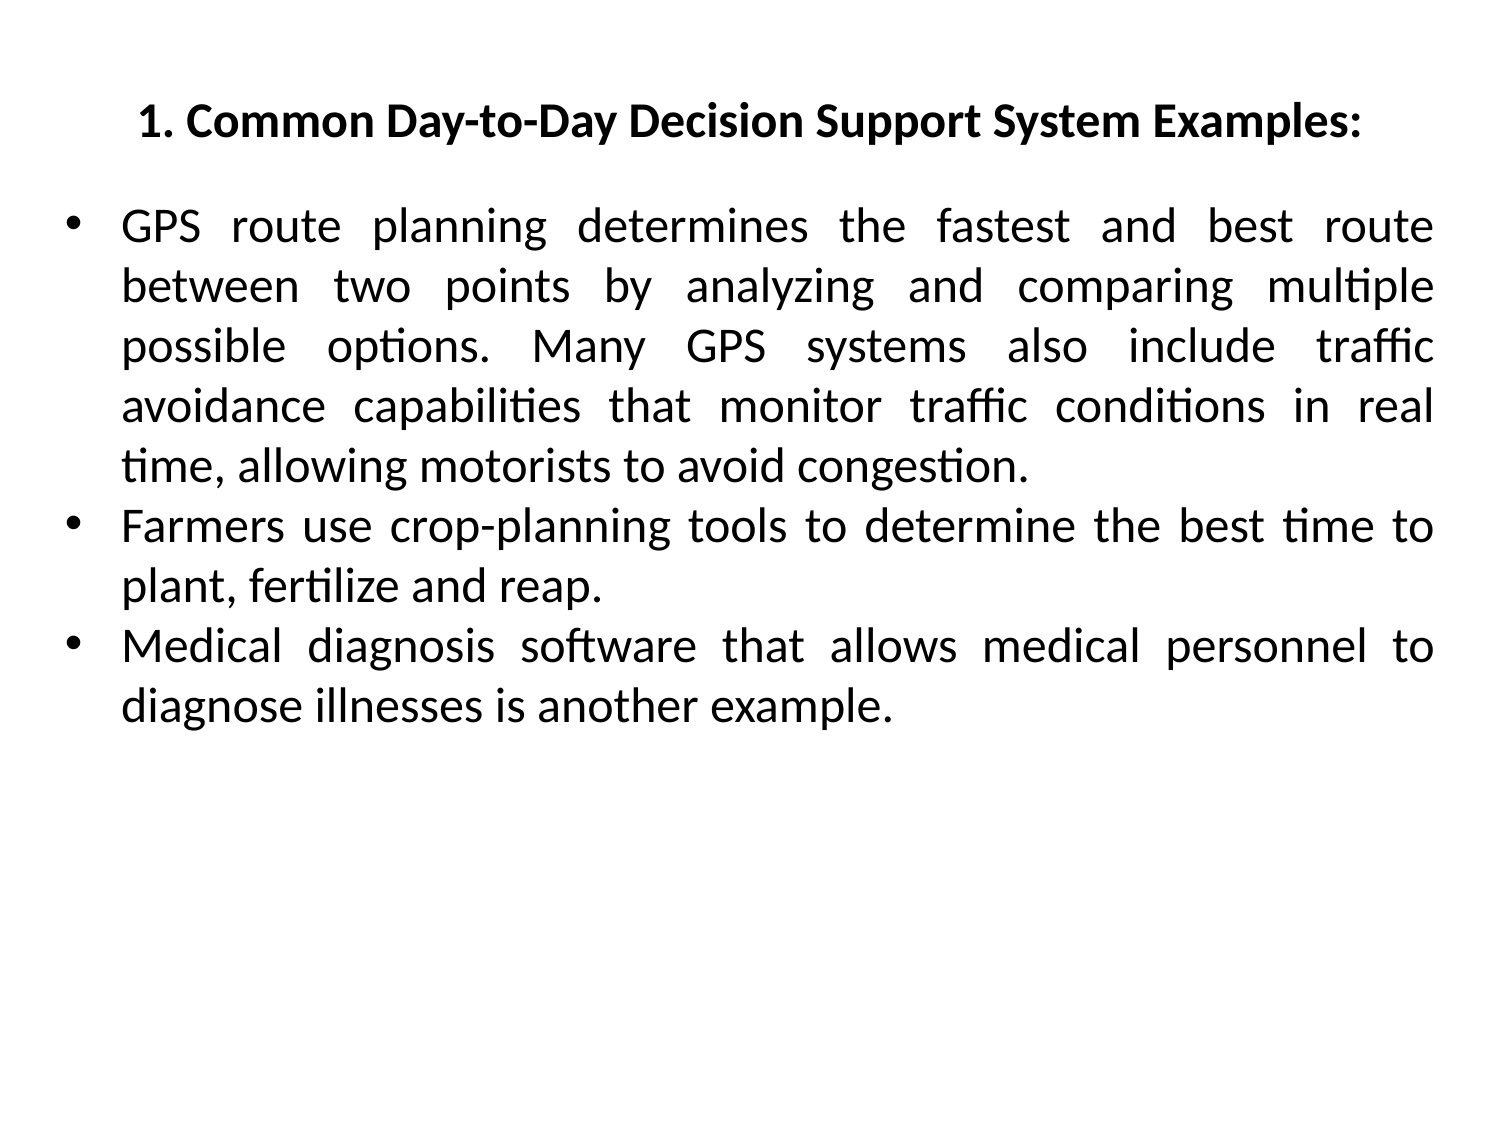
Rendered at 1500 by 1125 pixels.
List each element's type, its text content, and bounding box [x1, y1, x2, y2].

text_box 1. Common Day-to-Day Decision Support System Examples: GPS route planning determines the fastest and best route between two points by analyzing and comparing multiple possible options. Many GPS systems also include traffic avoidance capabilities that monitor traffic conditions in real time, allowing motorists to avoid congestion. Farmers use crop-planning tools to determine the best time to plant, fertilize and reap. Medical diagnosis software that allows medical personnel to diagnose illnesses is another example. [50, 79, 1450, 740]
